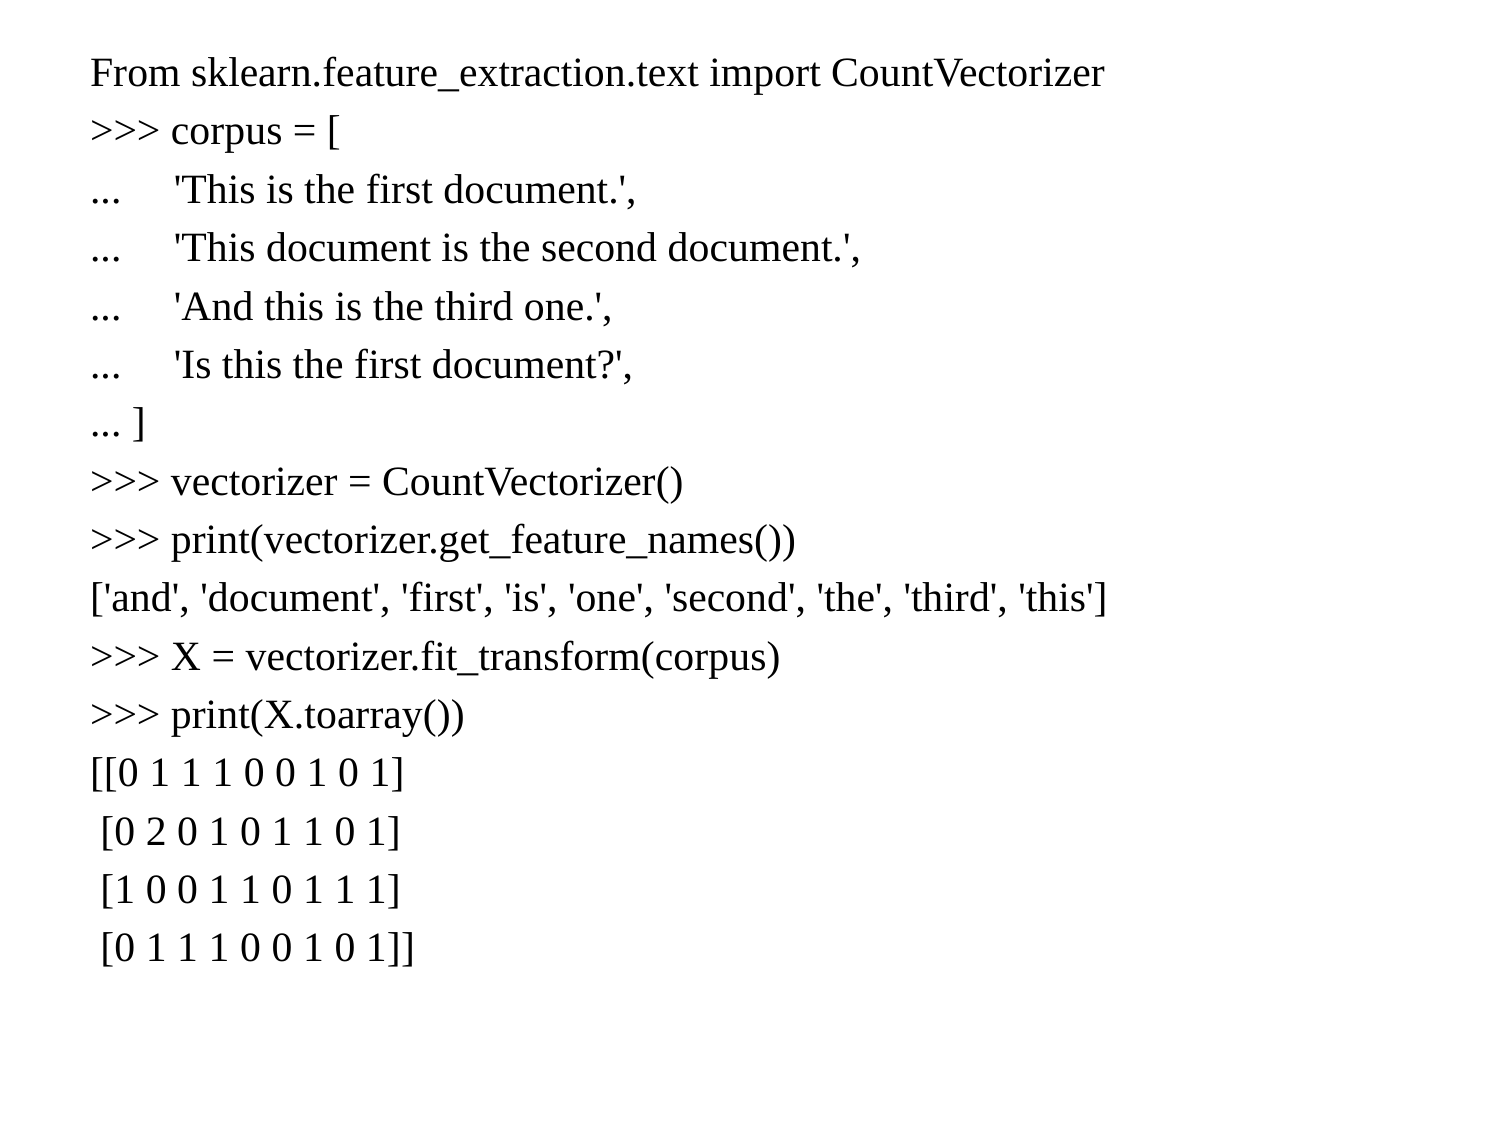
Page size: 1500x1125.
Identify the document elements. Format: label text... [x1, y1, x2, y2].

list From sklearn.feature_extraction.text import CountVectorizer >>> corpus = [ ... 'This is the first document.', ... 'This document is the second document.', ... 'And this is the third one.', ... 'Is this the first document?', ... ] >>> vectorizer = CountVectorizer() >>> print(vectorizer.get_feature_names()) ['and', 'document', 'first', 'is', 'one', 'second', 'the', 'third', 'this'] >>> X = vectorizer.fit_transform(corpus) >>> print(X.toarray()) [[0 1 1 1 0 0 1 0 1] [0 2 0 1 0 1 1 0 1] [1 0 0 1 1 0 1 1 1] [0 1 1 1 0 0 1 0 1]] [75, 37, 1425, 1005]
